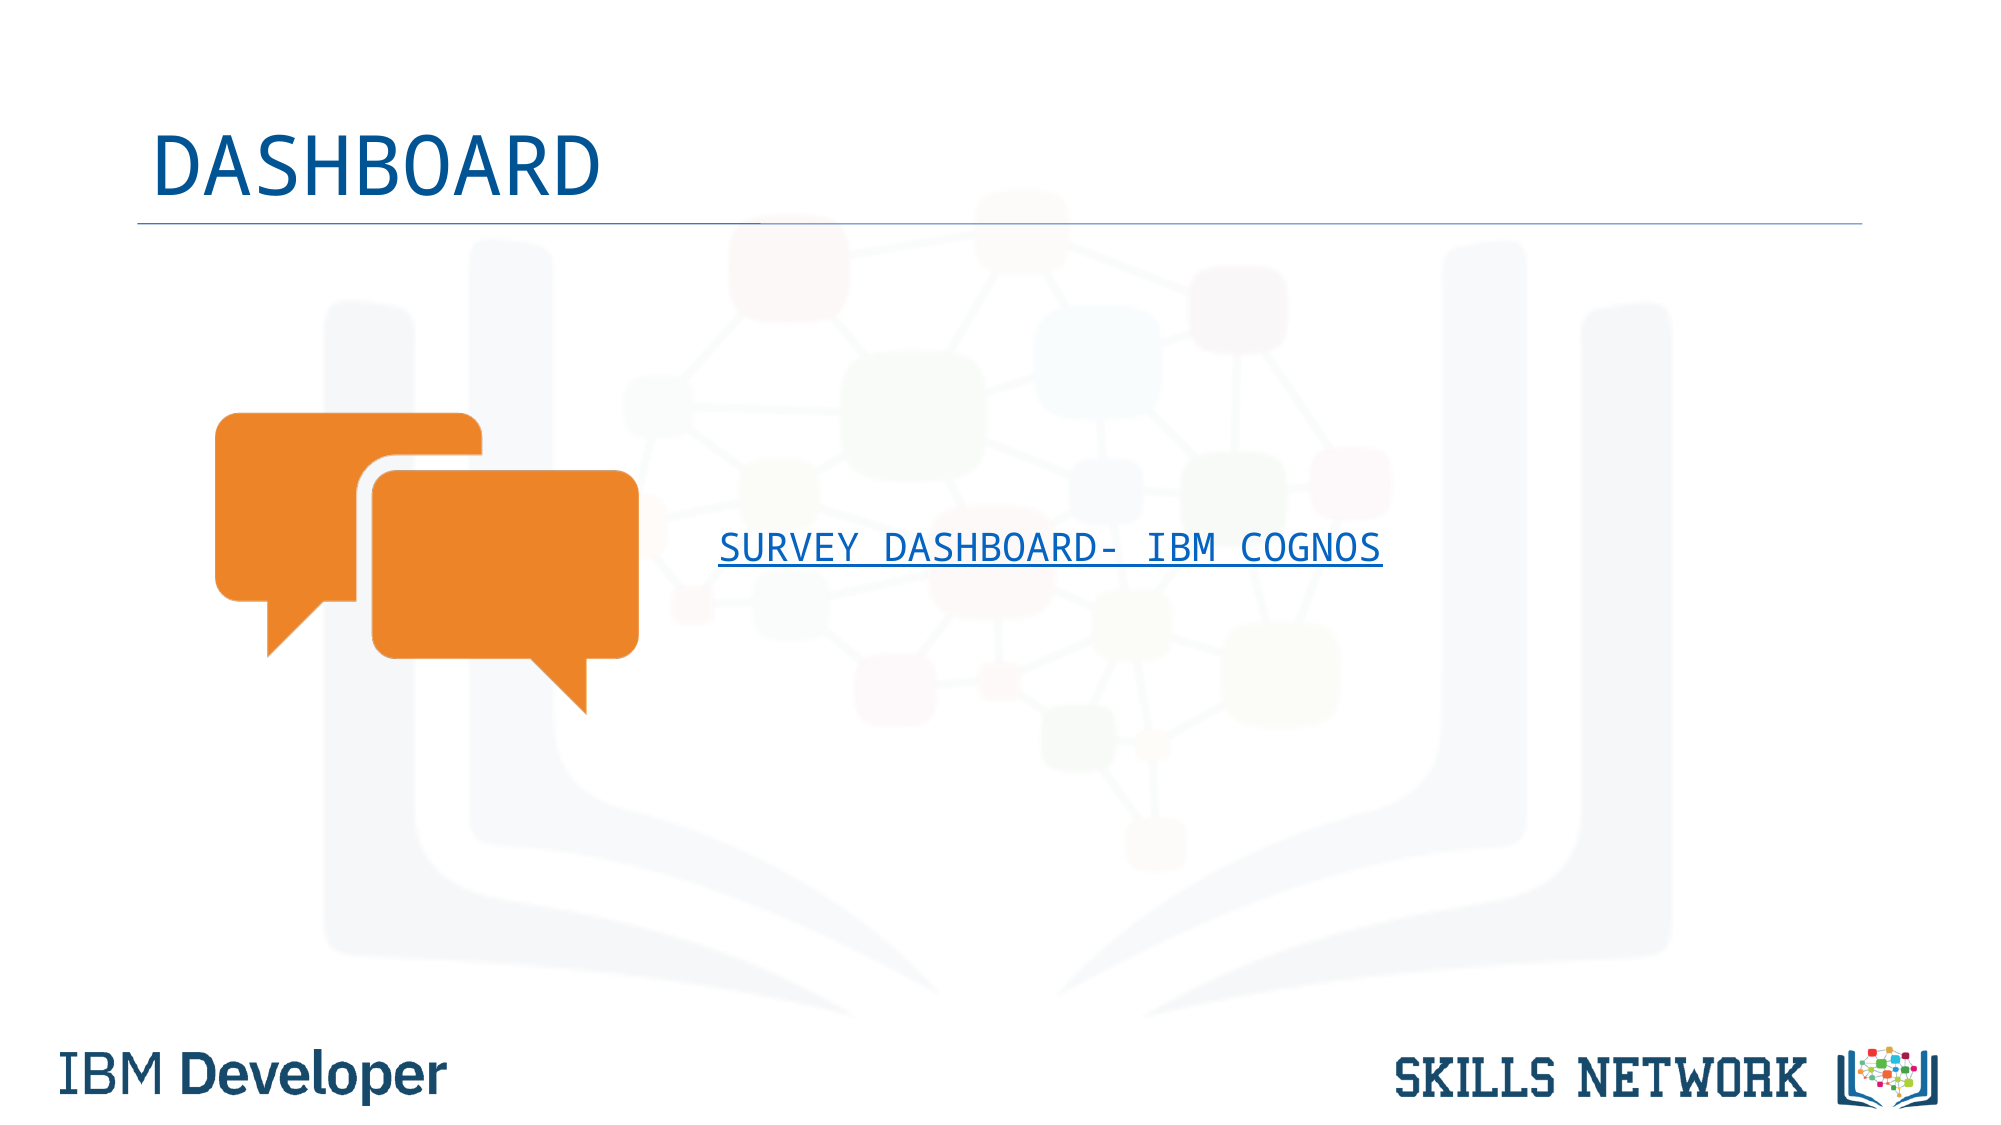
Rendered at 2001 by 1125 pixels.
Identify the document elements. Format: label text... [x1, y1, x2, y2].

title DASHBOARD [137, 59, 1863, 278]
picture [55, 1045, 459, 1108]
list SURVEY DASHBOARD- IBM COGNOS [702, 515, 1418, 579]
picture [176, 311, 678, 813]
picture [1390, 1045, 1945, 1111]
